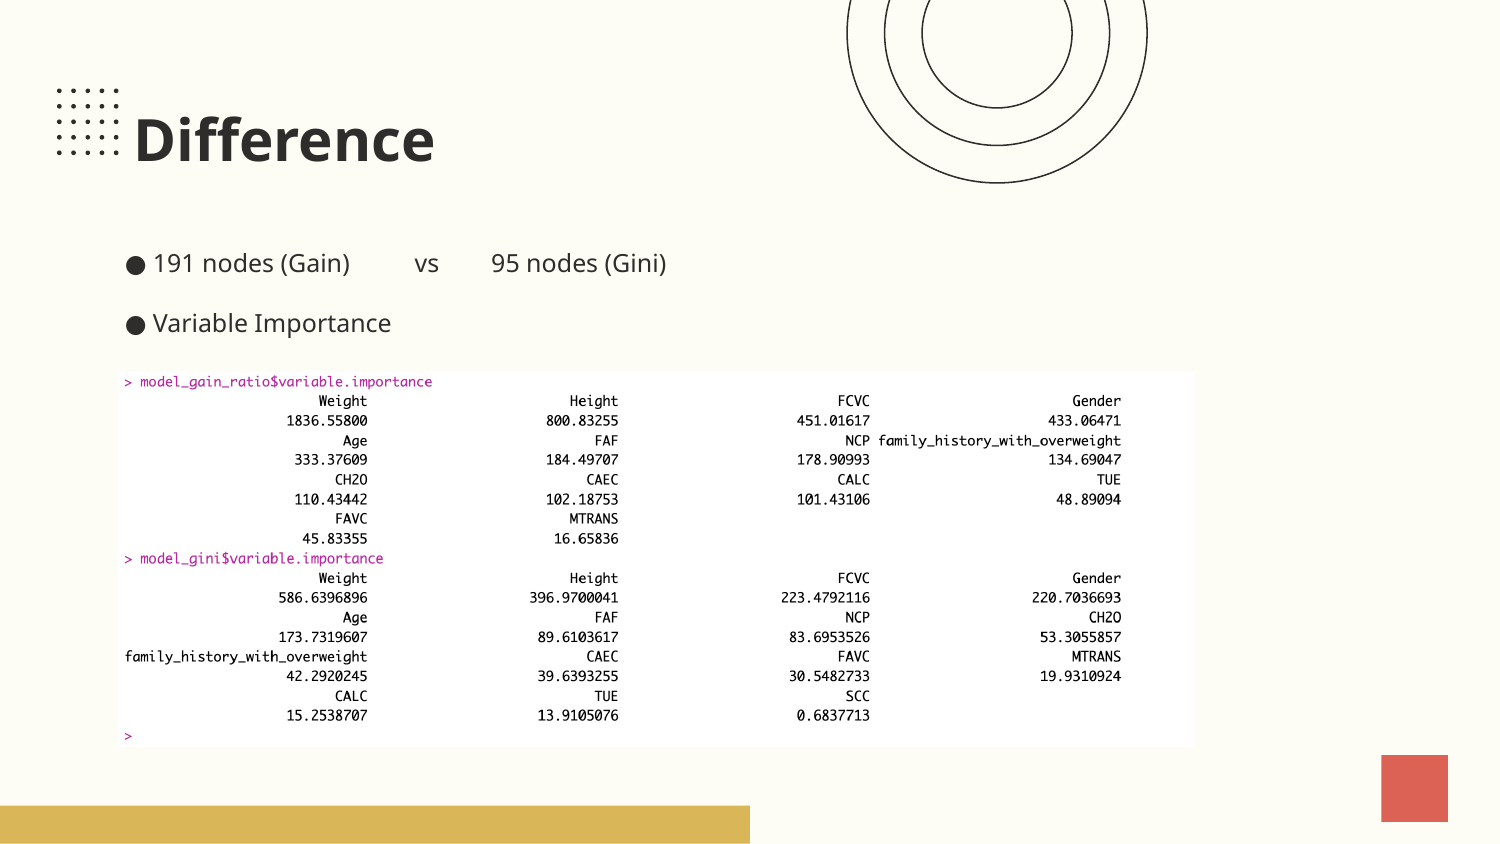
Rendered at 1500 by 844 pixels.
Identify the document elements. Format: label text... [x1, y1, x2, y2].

title Difference [118, 88, 799, 183]
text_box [846, 0, 1148, 184]
picture [118, 371, 1196, 747]
list 191 nodes (Gain) vs 95 nodes (Gini) Variable Importance [109, 202, 1285, 415]
